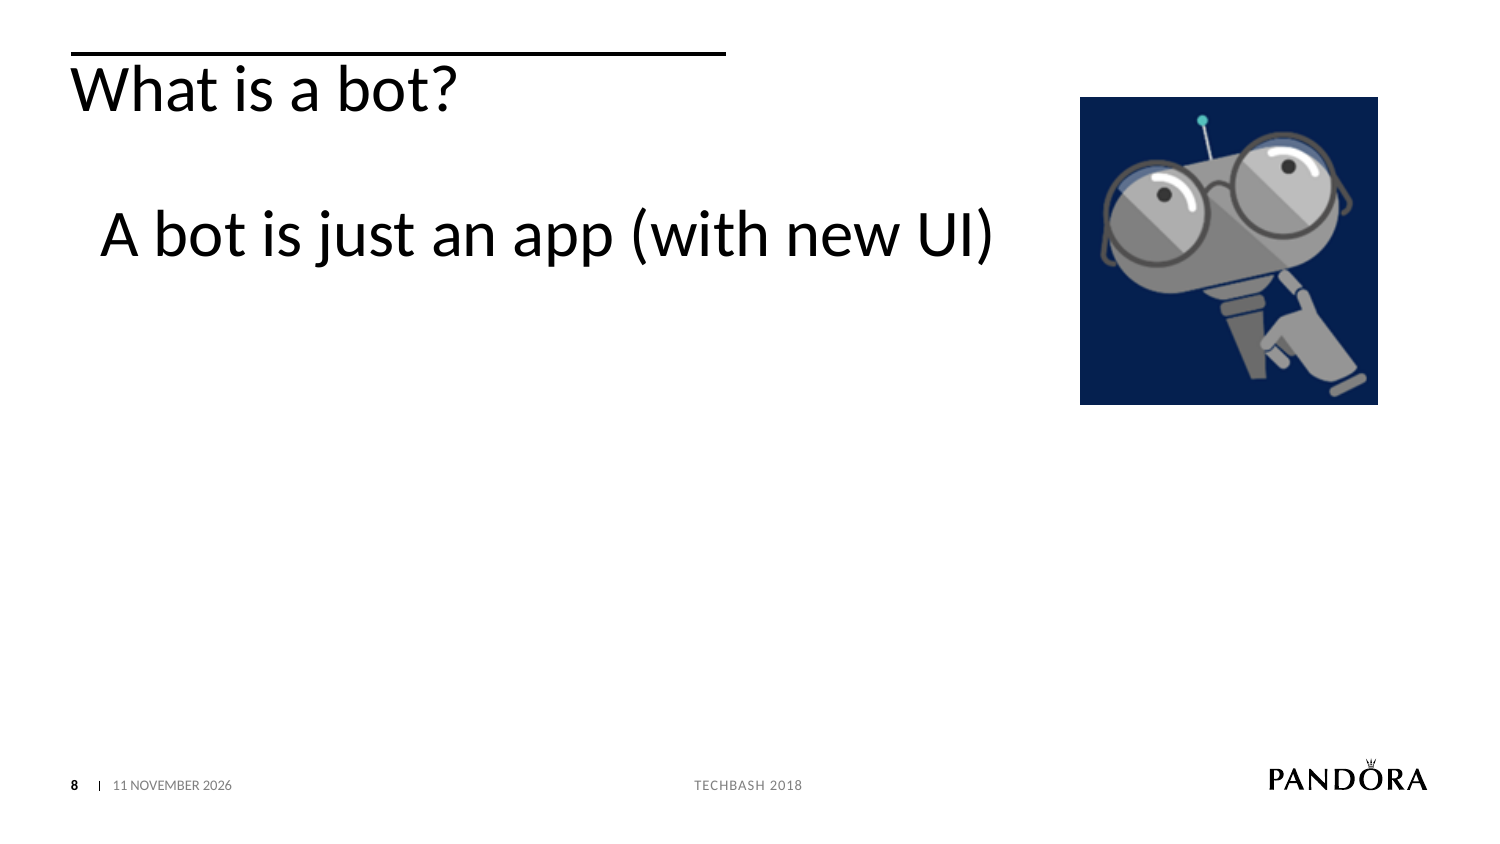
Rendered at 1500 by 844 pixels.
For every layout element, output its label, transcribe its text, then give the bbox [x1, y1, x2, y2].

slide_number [112, 776, 349, 794]
title What is a bot? [70, 53, 1270, 145]
slide_number 8 [70, 776, 104, 794]
text_box A bot is just an app (with new UI) [70, 171, 1022, 299]
footer Techbash 2018 [462, 776, 1034, 794]
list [1080, 97, 1378, 405]
